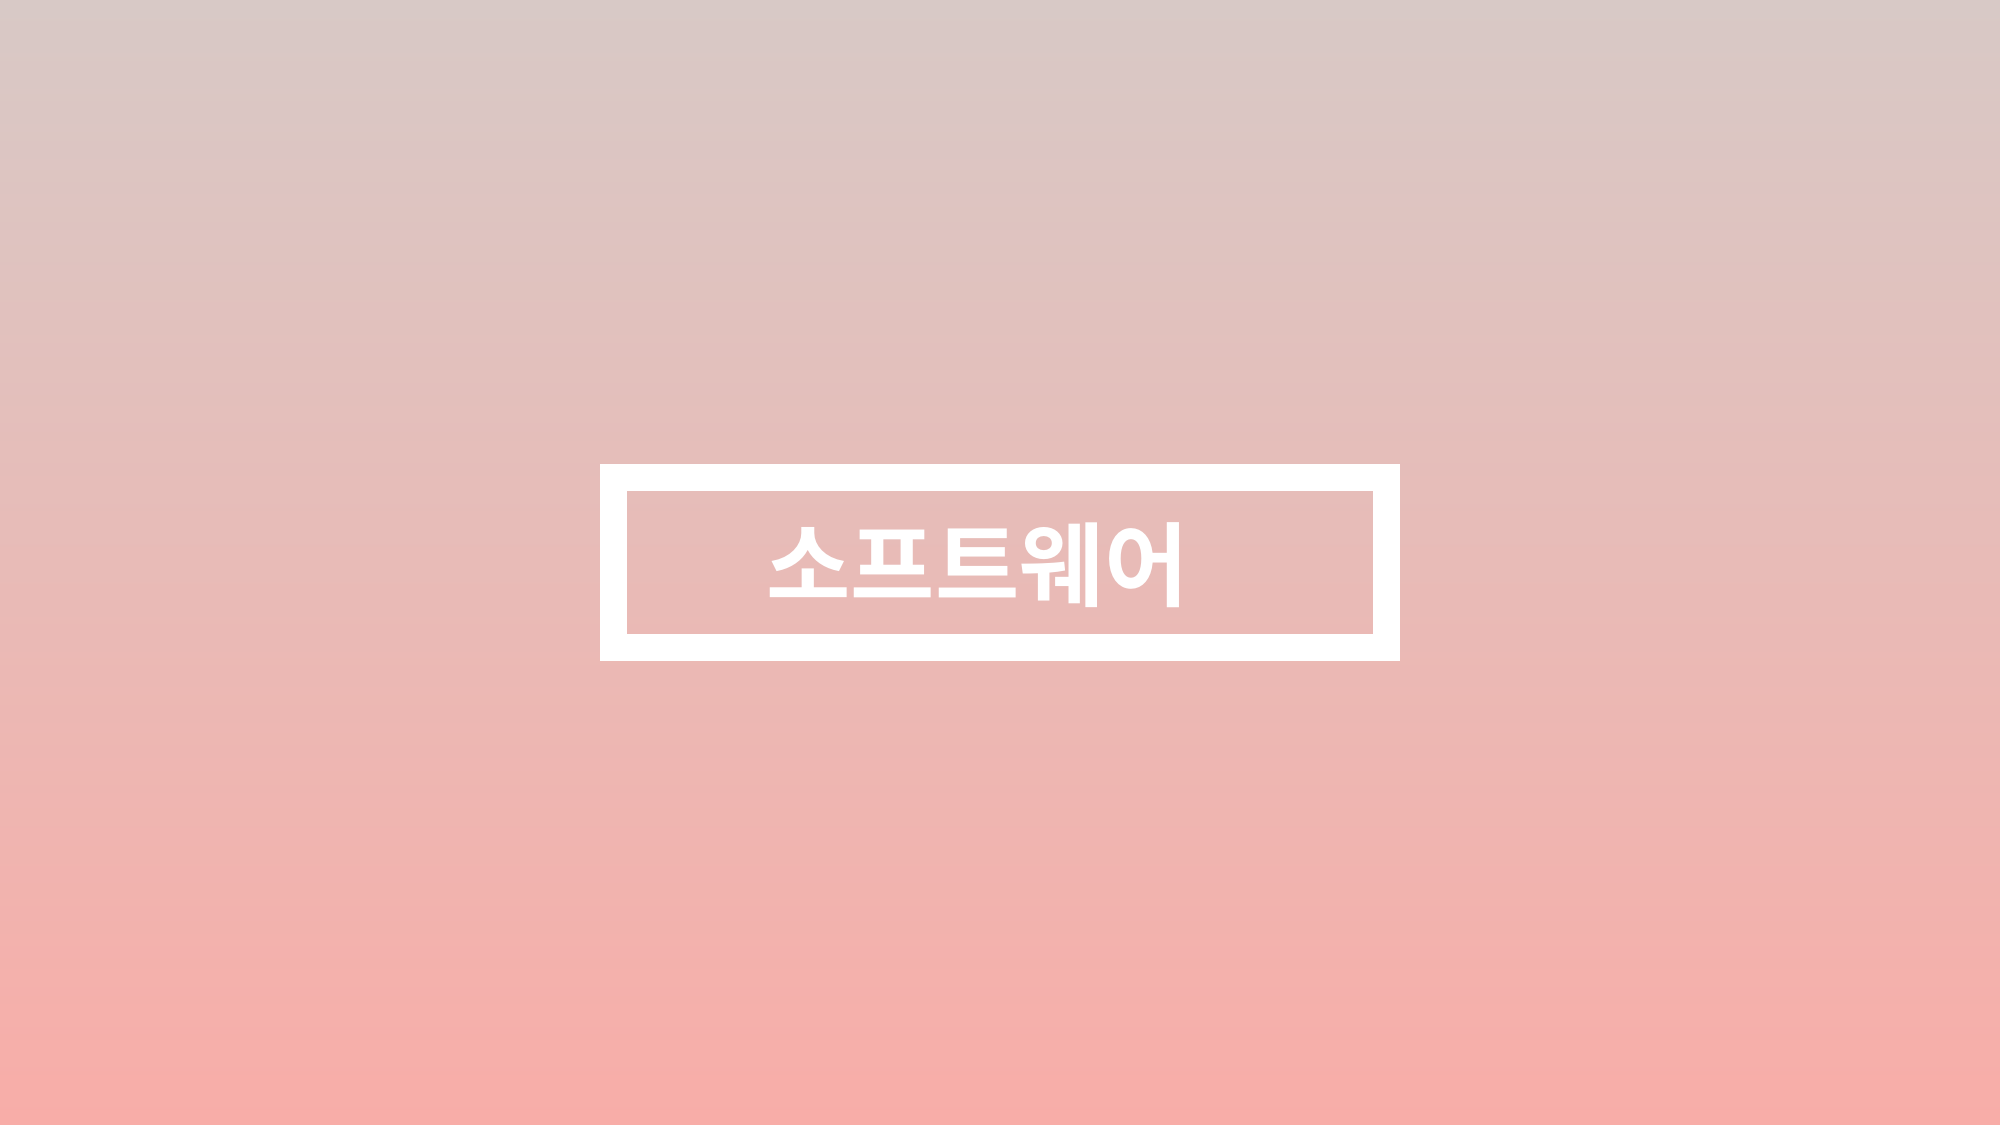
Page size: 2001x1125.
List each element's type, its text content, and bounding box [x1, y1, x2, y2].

text_box 소프트웨어 [751, 500, 1249, 626]
text_box [613, 477, 1387, 648]
